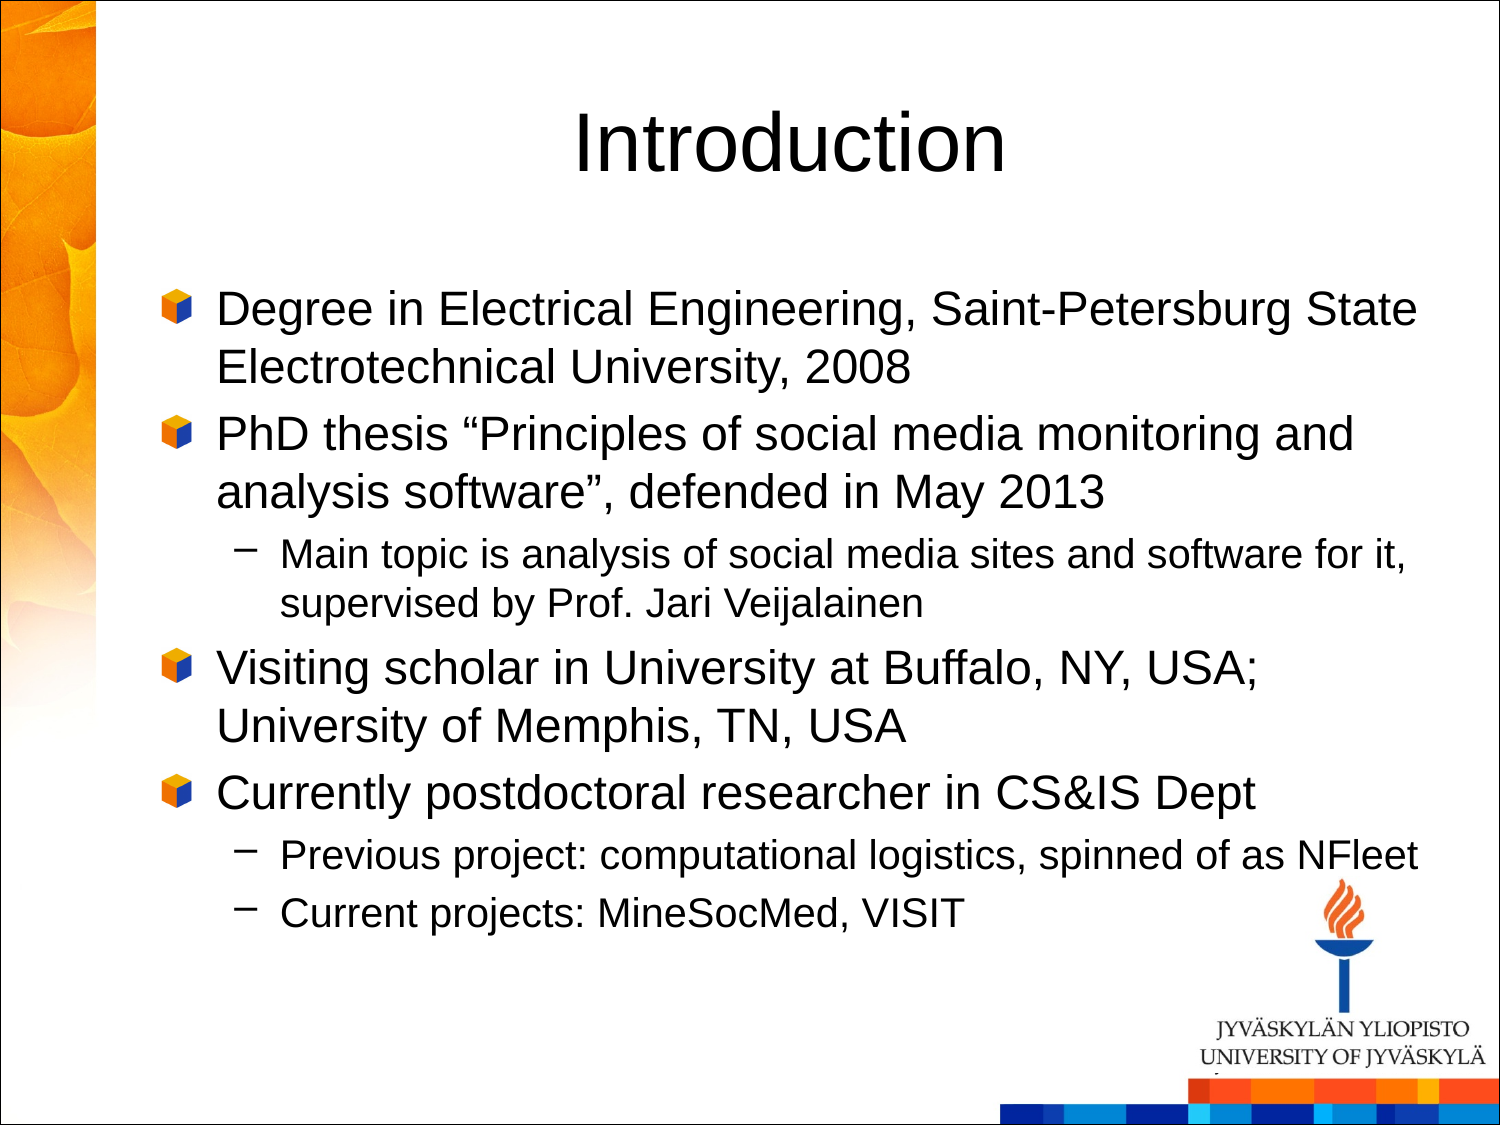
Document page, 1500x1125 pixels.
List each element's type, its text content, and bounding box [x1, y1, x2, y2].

list Degree in Electrical Engineering, Saint-Petersburg State Electrotechnical University, 2008 PhD thesis “Principles of social media monitoring and analysis software”, defended in May 2013 Main topic is analysis of social media sites and software for it, supervised by Prof. Jari Veijalainen Visiting scholar in University at Buffalo, NY, USA; University of Memphis, TN, USA Currently postdoctoral researcher in CS&IS Dept Previous project: computational logistics, spinned of as NFleet Current projects: MineSocMed, VISIT [145, 269, 1436, 953]
title Introduction [145, 44, 1436, 232]
picture [1, 1, 1499, 1124]
